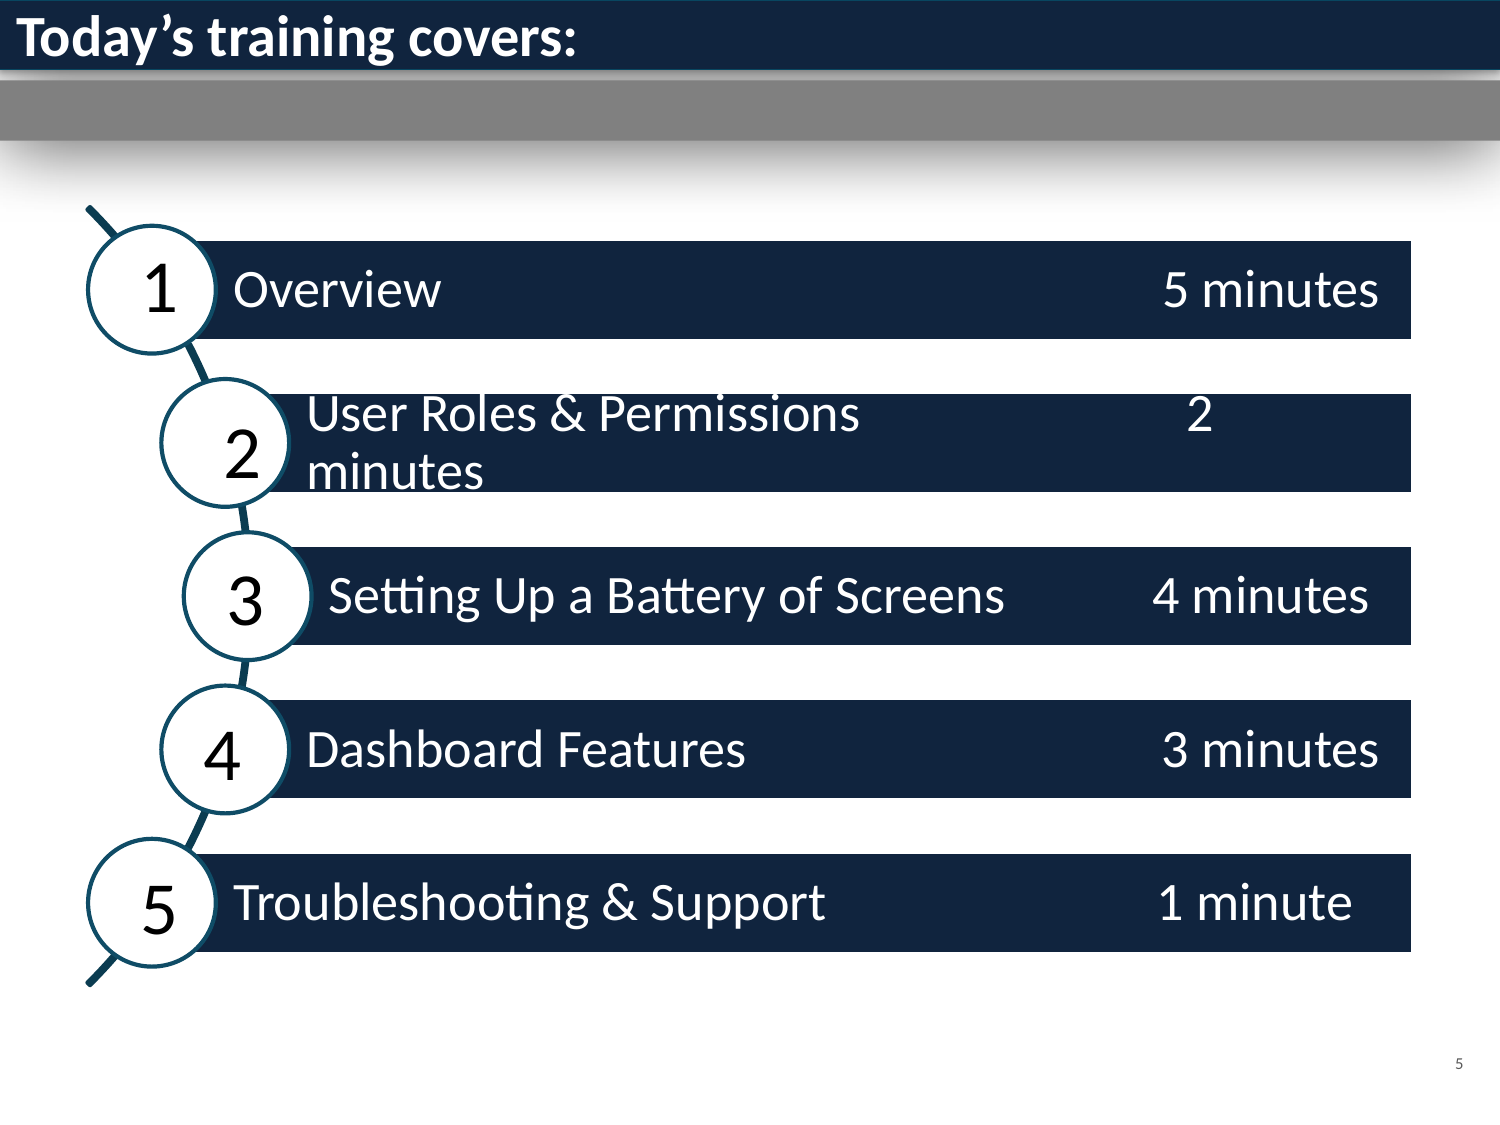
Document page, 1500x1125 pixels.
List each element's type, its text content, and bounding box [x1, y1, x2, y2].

slide_number 5 [1403, 1032, 1479, 1093]
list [74, 187, 1426, 1006]
title Today’s training covers: [1, 4, 1447, 63]
